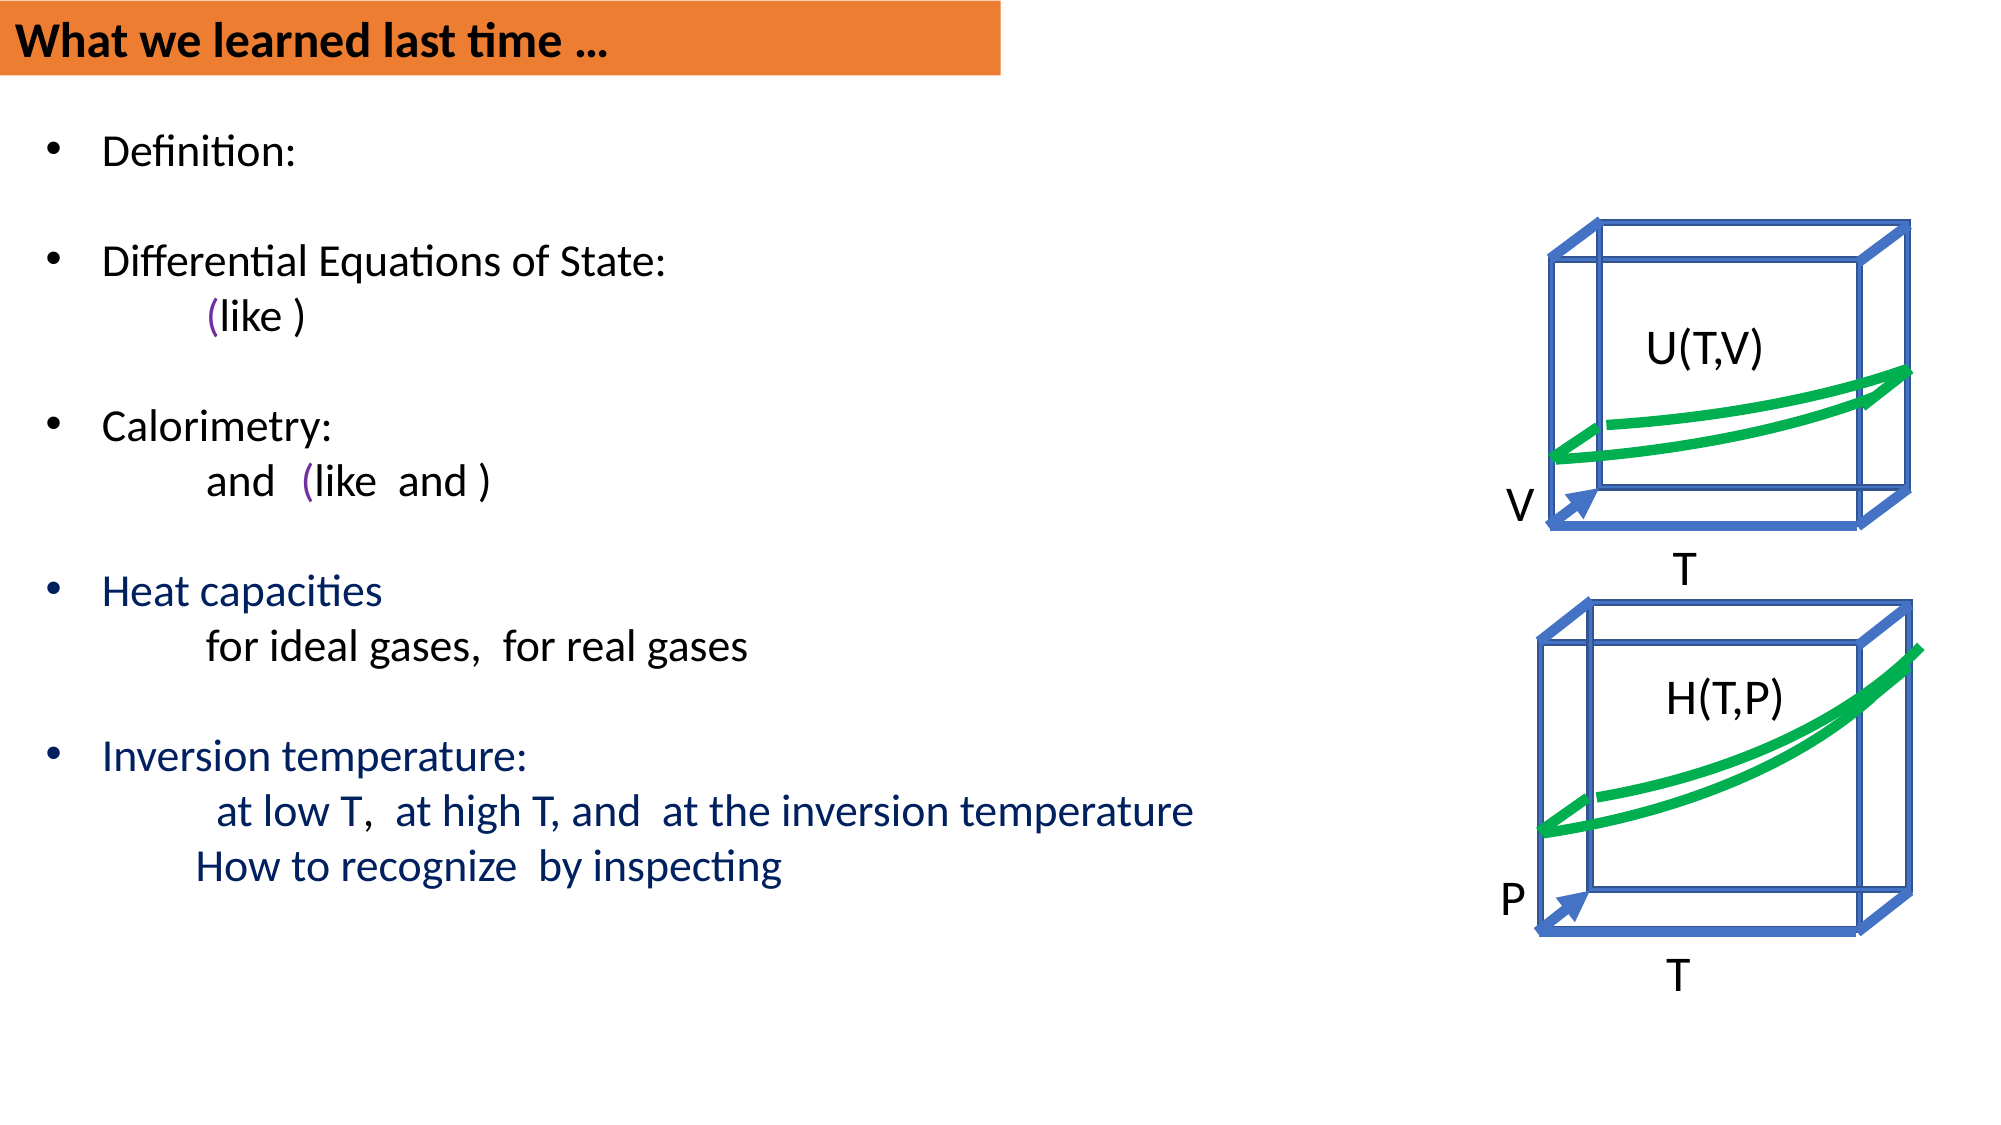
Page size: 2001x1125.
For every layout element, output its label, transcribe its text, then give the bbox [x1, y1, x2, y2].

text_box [841, 2, 2000, 973]
text_box What we learned last time … [0, 0, 1001, 76]
